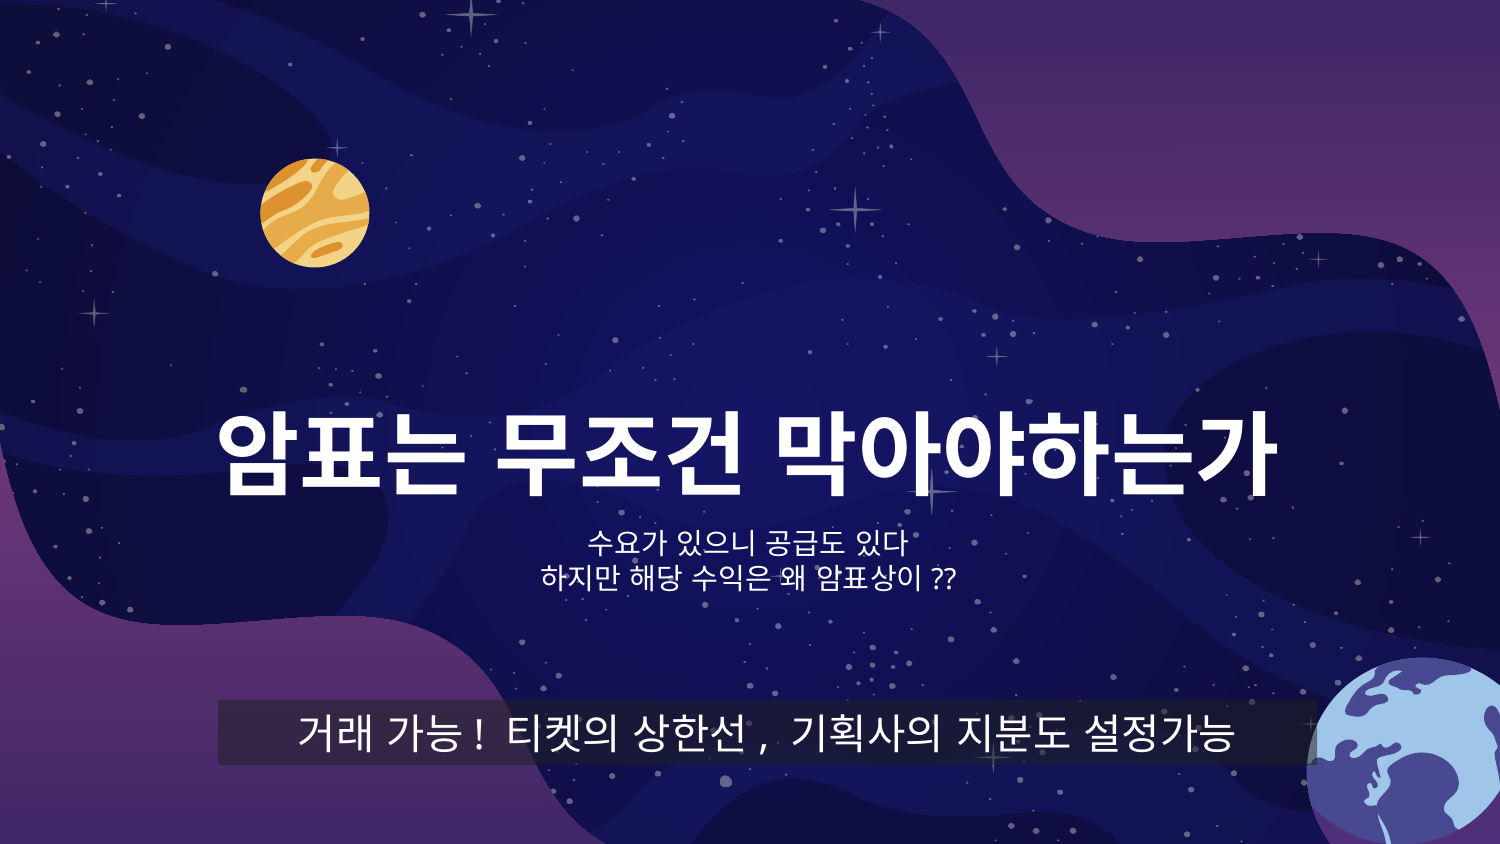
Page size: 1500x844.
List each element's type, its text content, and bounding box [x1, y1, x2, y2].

subtitle 수요가 있으니 공급도 있다 하지만 해당 수익은 왜 암표상이?? [290, 510, 1207, 657]
picture [537, 765, 1297, 844]
picture [0, 0, 1500, 700]
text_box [254, 158, 375, 268]
text_box 거래 가능! 티켓의 상한선, 기획사의 지분도 설정가능 [218, 700, 1292, 765]
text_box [1297, 654, 1500, 844]
title 암표는 무조건 막아야하는가 [64, 403, 1433, 522]
